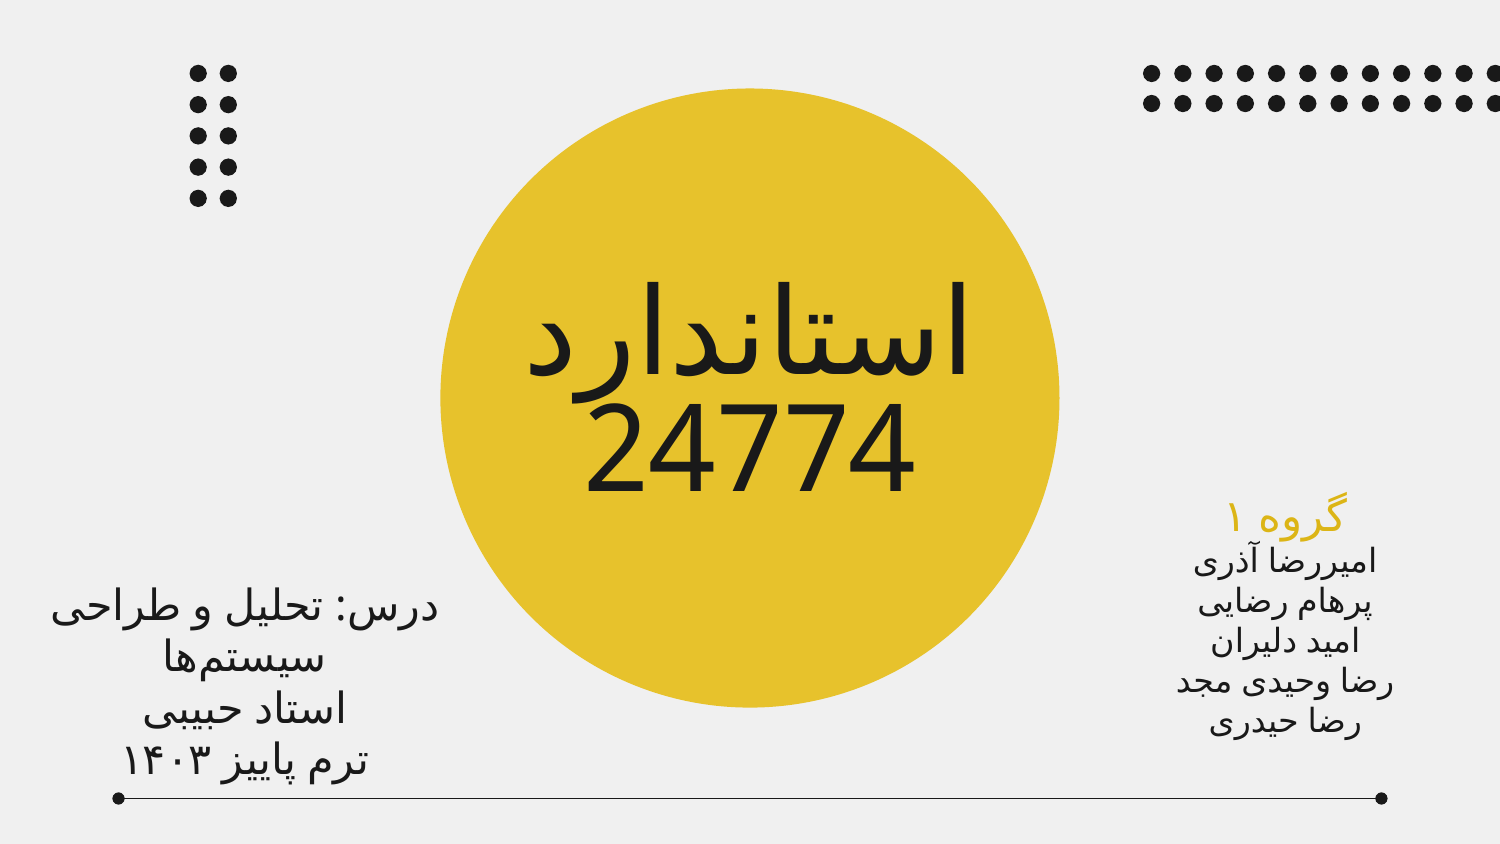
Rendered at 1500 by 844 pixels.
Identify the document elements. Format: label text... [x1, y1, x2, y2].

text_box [189, 64, 238, 208]
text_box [1142, 64, 1500, 113]
subtitle گروه ۱ امیررضا آذری پرهام رضایی امید دلیران رضا وحیدی مجد رضا حیدری [1025, 472, 1500, 769]
subtitle درس: تحلیل و طراحی سیستم‌ها استاد حبیبی ترم پاییز ۱۴۰۳ [10, 562, 479, 799]
title استاندارد 24774 [440, 88, 1060, 708]
